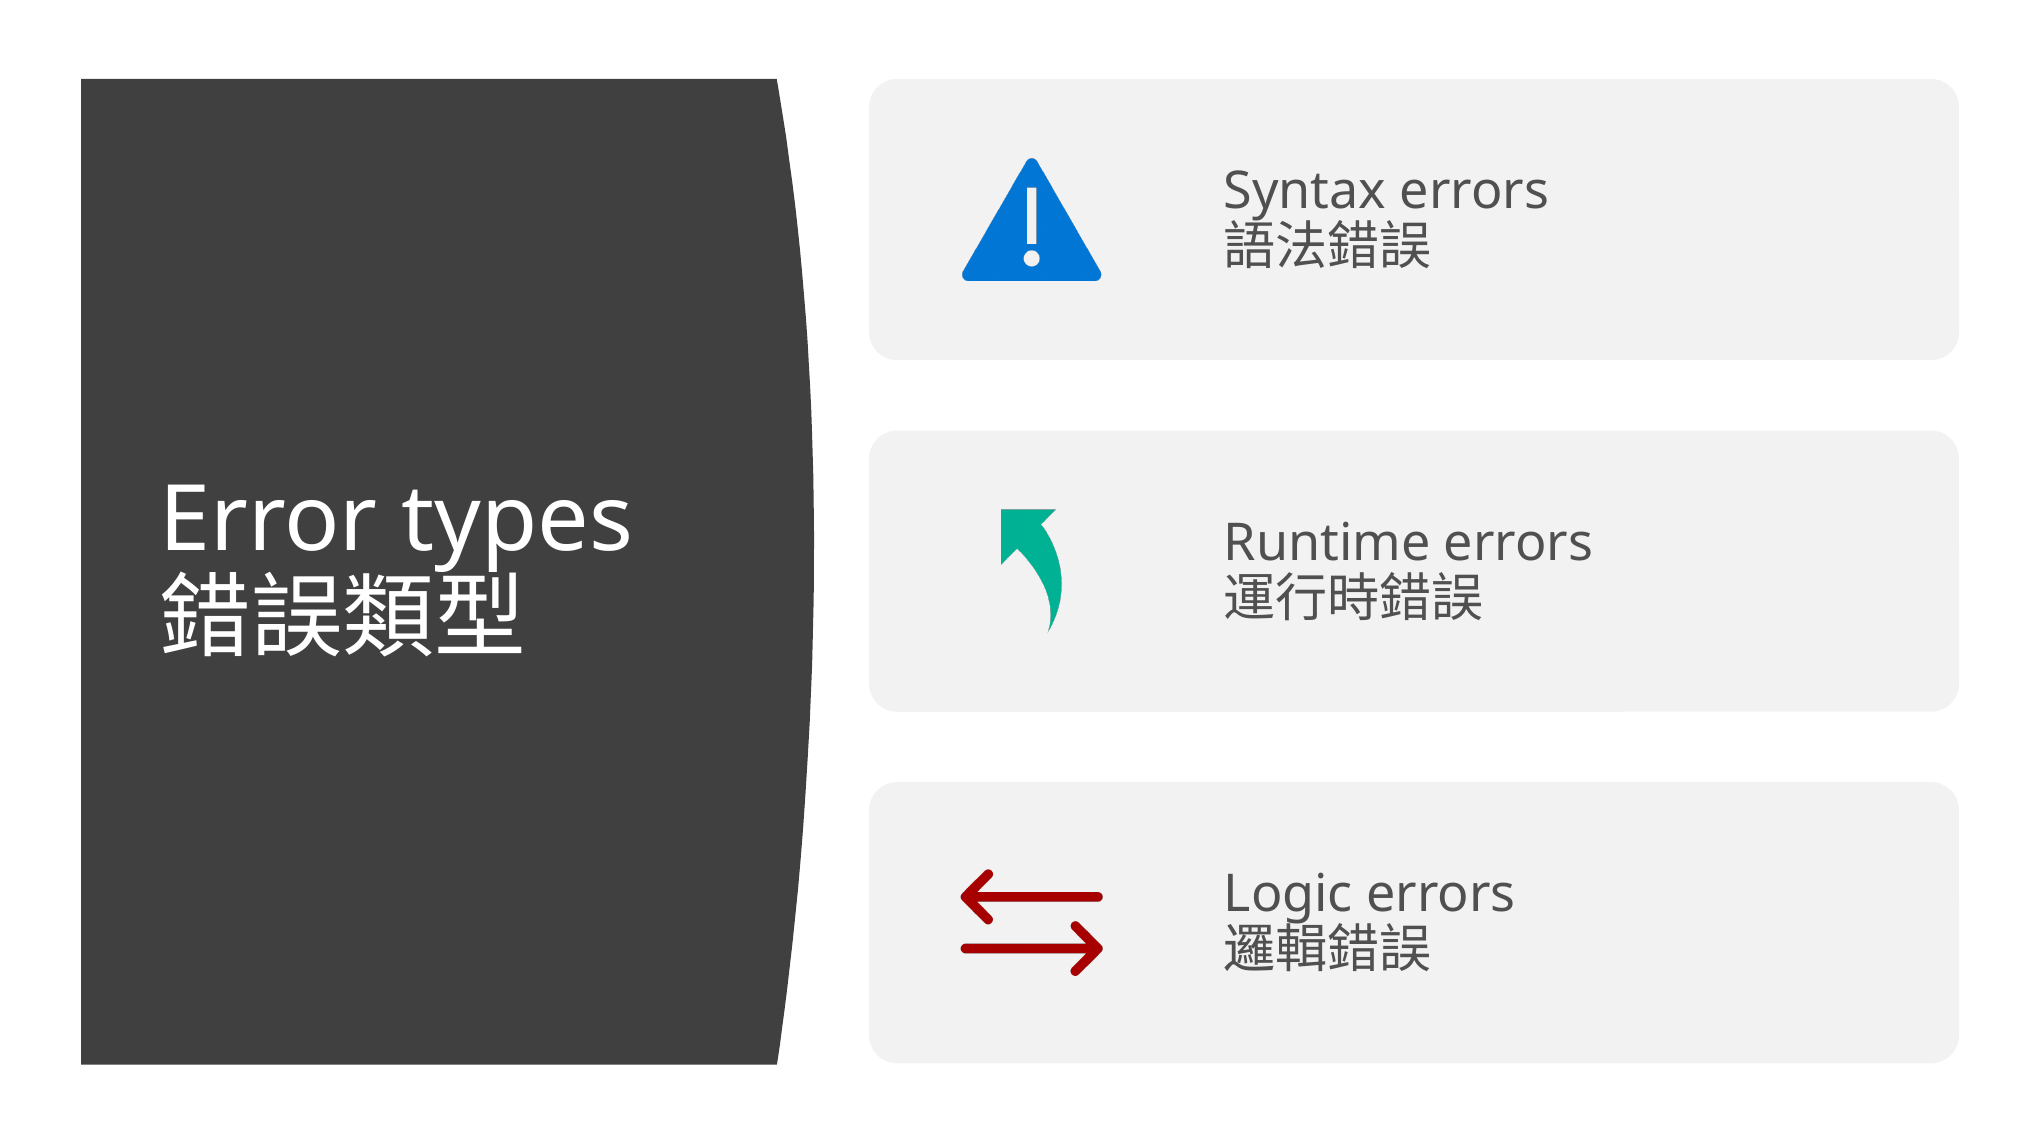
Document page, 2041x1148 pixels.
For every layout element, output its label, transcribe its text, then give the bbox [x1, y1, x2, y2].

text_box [868, 78, 1960, 1064]
title Error types 錯誤類型 [144, 169, 716, 972]
text_box [81, 78, 815, 1065]
